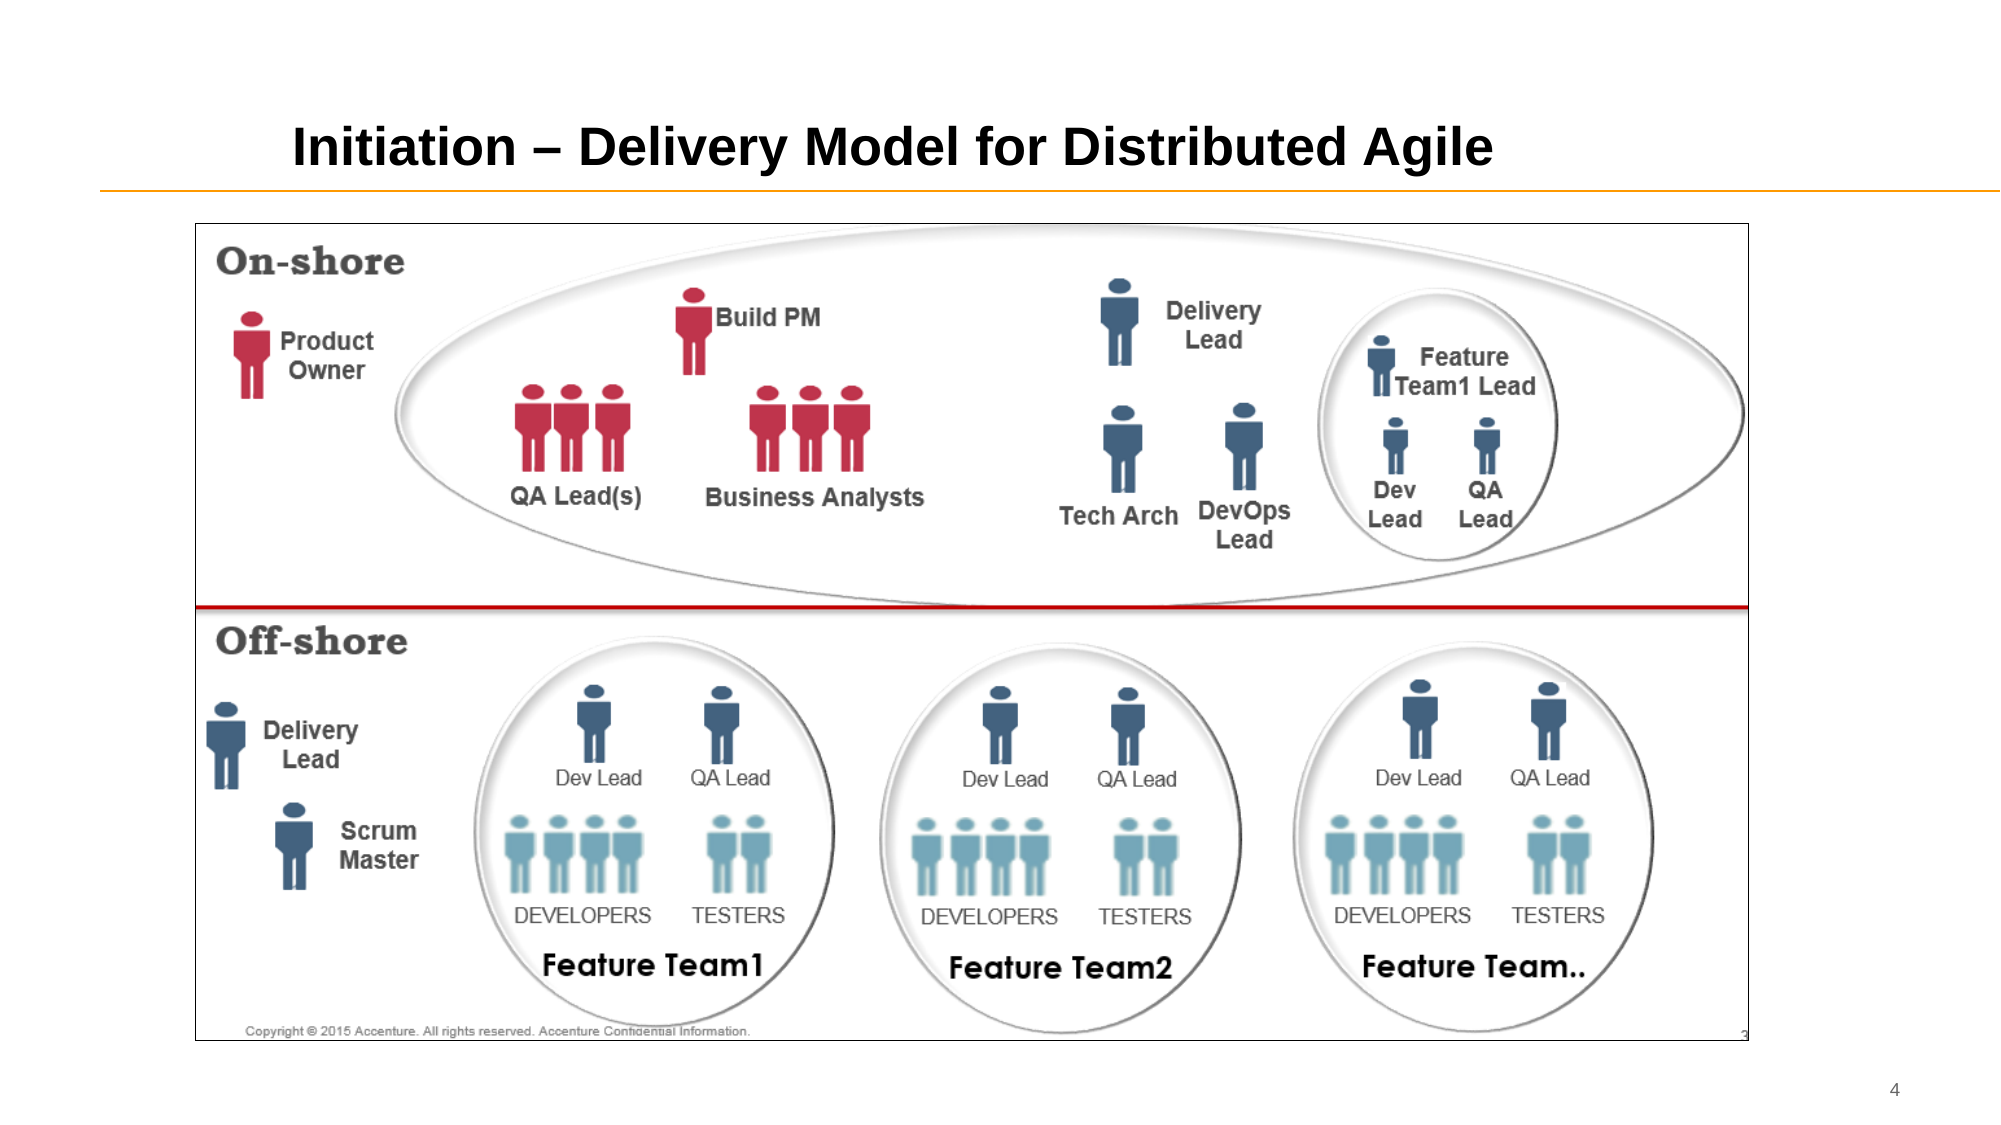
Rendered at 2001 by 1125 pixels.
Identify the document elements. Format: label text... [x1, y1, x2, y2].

picture [195, 223, 1749, 1041]
slide_number 4 [1780, 1078, 1901, 1100]
title Initiation – Delivery Model for Distributed Agile [292, 47, 2000, 177]
